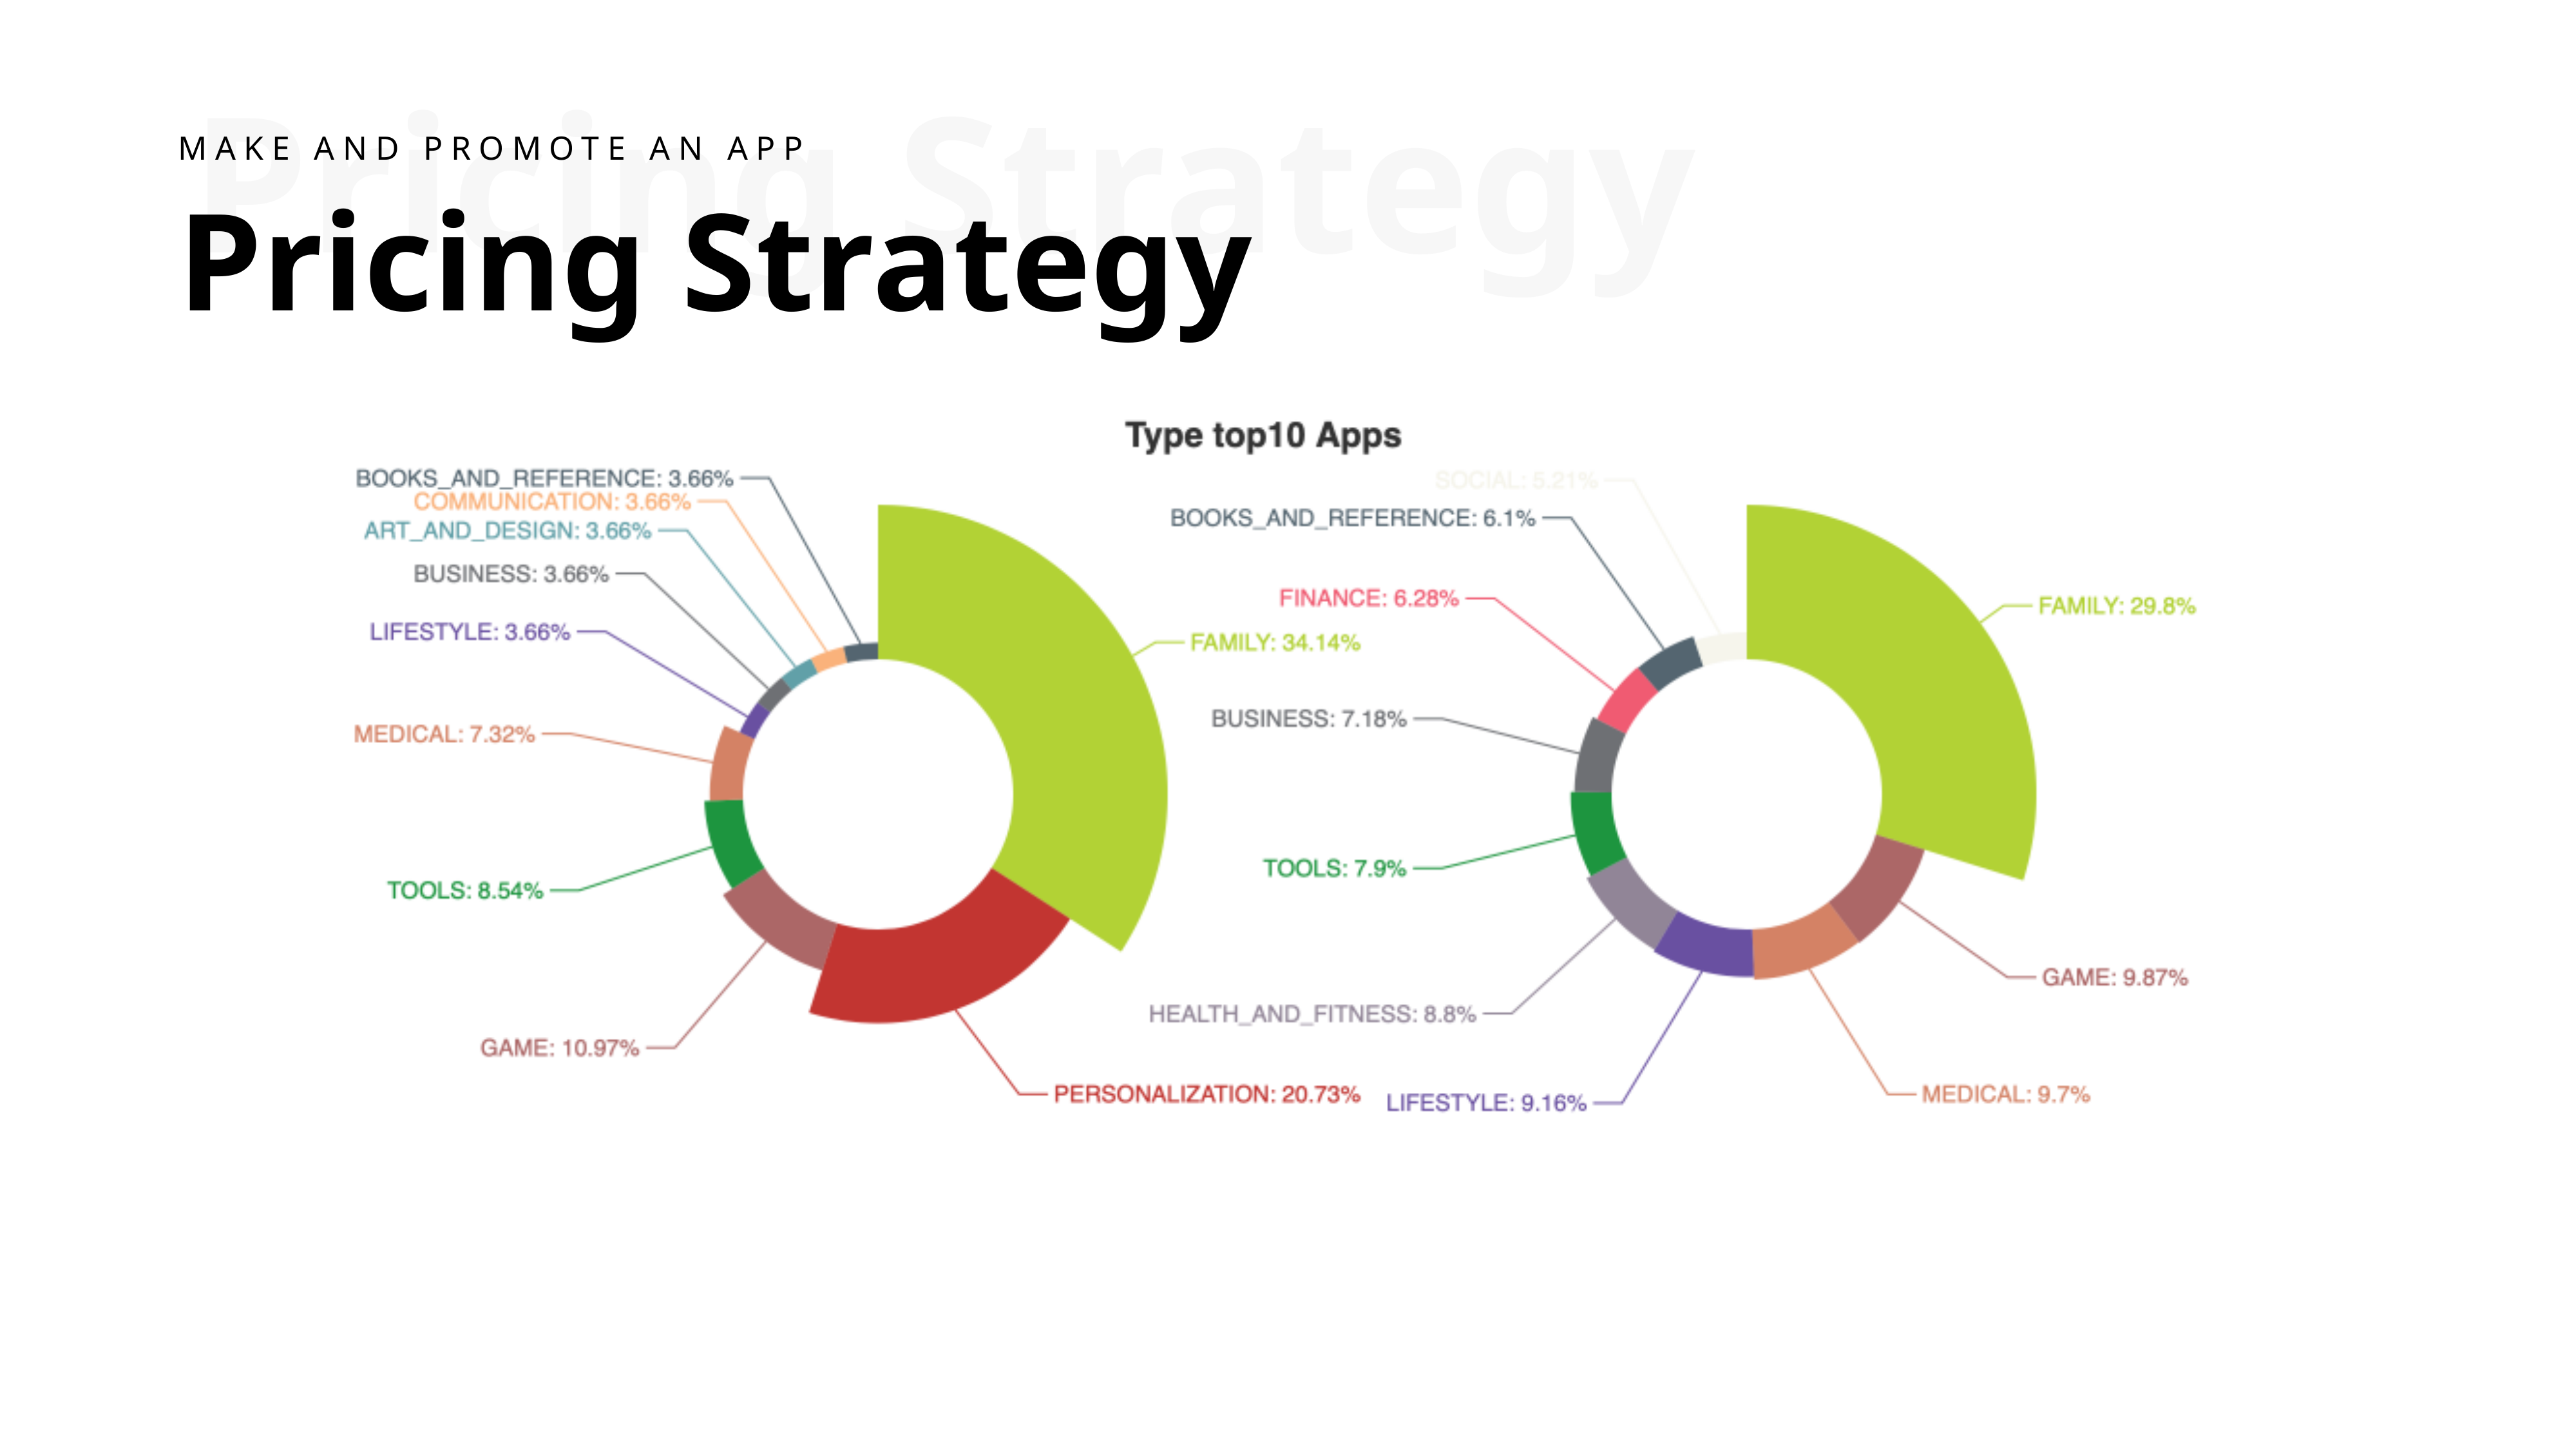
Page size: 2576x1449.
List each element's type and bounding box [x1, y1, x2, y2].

text_box [168, 60, 2037, 345]
picture [300, 409, 2230, 1181]
